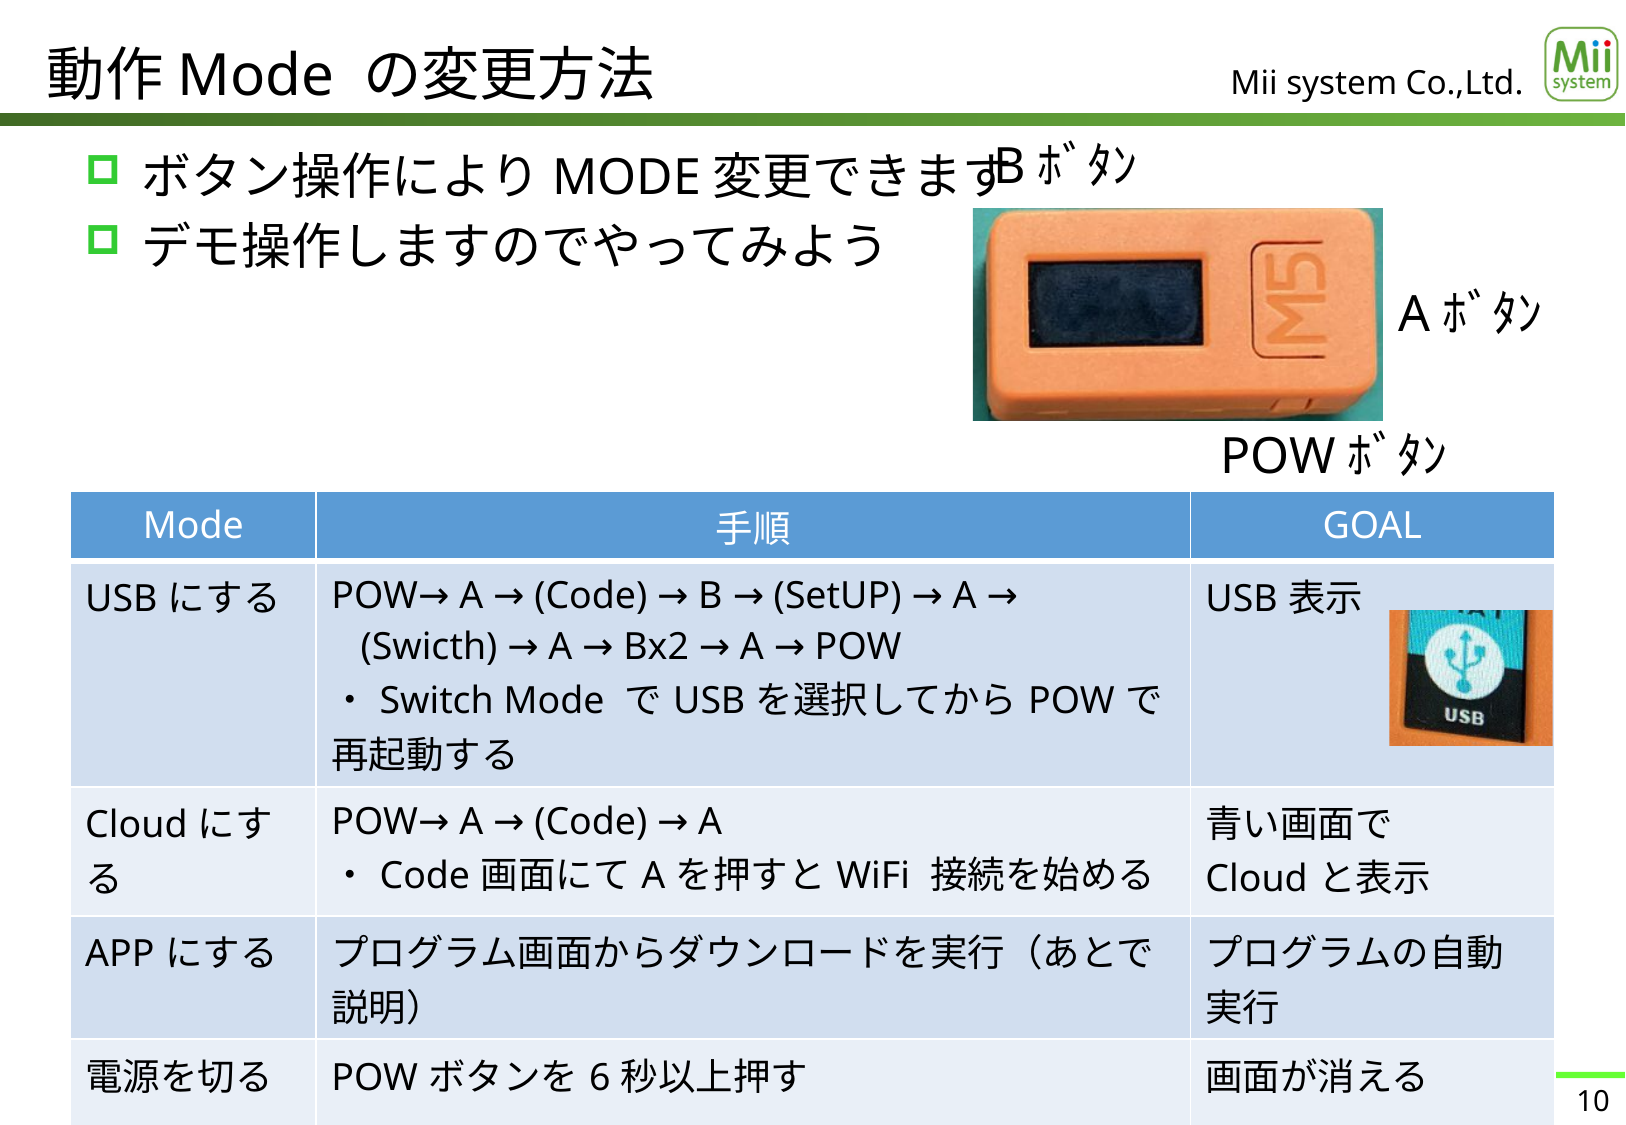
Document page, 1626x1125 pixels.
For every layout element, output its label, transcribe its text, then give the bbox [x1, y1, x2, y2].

title 動作Mode の変更方法 [31, 31, 1159, 114]
text_box POWﾎﾞﾀﾝ [1192, 416, 1476, 491]
table_header GOAL [1191, 492, 1554, 558]
table_cell USB表示 [1191, 564, 1554, 786]
table_cell 電源を切る [71, 1040, 315, 1125]
table_cell 青い画面で Cloudと表示 [1191, 788, 1554, 915]
picture [972, 207, 1384, 421]
picture [1543, 26, 1619, 102]
table_cell 画面が消える [1191, 1040, 1554, 1125]
table_cell POW→ A → (Code) → B → (SetUP) → A → (Swicth) → A → Bx2 → A → POW ・Switch Mode でUSBを選択してからPOWで再起動する [317, 564, 1190, 786]
slide_number 10 [1556, 1074, 1625, 1118]
table_cell プログラムの自動実行 [1191, 917, 1554, 1038]
text_box Bﾎﾞﾀﾝ [975, 126, 1156, 201]
table_cell USBにする [71, 564, 315, 786]
table_cell プログラム画面からダウンロードを実行（あとで説明） [317, 917, 1190, 1038]
table_cell POWボタンを6秒以上押す [317, 1040, 1190, 1125]
list ボタン操作によりMODE変更できます デモ操作しますのでやってみよう [70, 137, 1581, 294]
table_header 手順 [317, 492, 1190, 558]
table_header Mode [71, 492, 315, 558]
text_box Aﾎﾞﾀﾝ [1388, 274, 1562, 349]
table_cell Cloudにする [71, 788, 315, 915]
table_cell POW→ A → (Code) → A ・Code画面にてAを押すとWiFi 接続を始める [317, 788, 1190, 915]
picture [1389, 596, 1553, 761]
table_cell APPにする [71, 917, 315, 1038]
